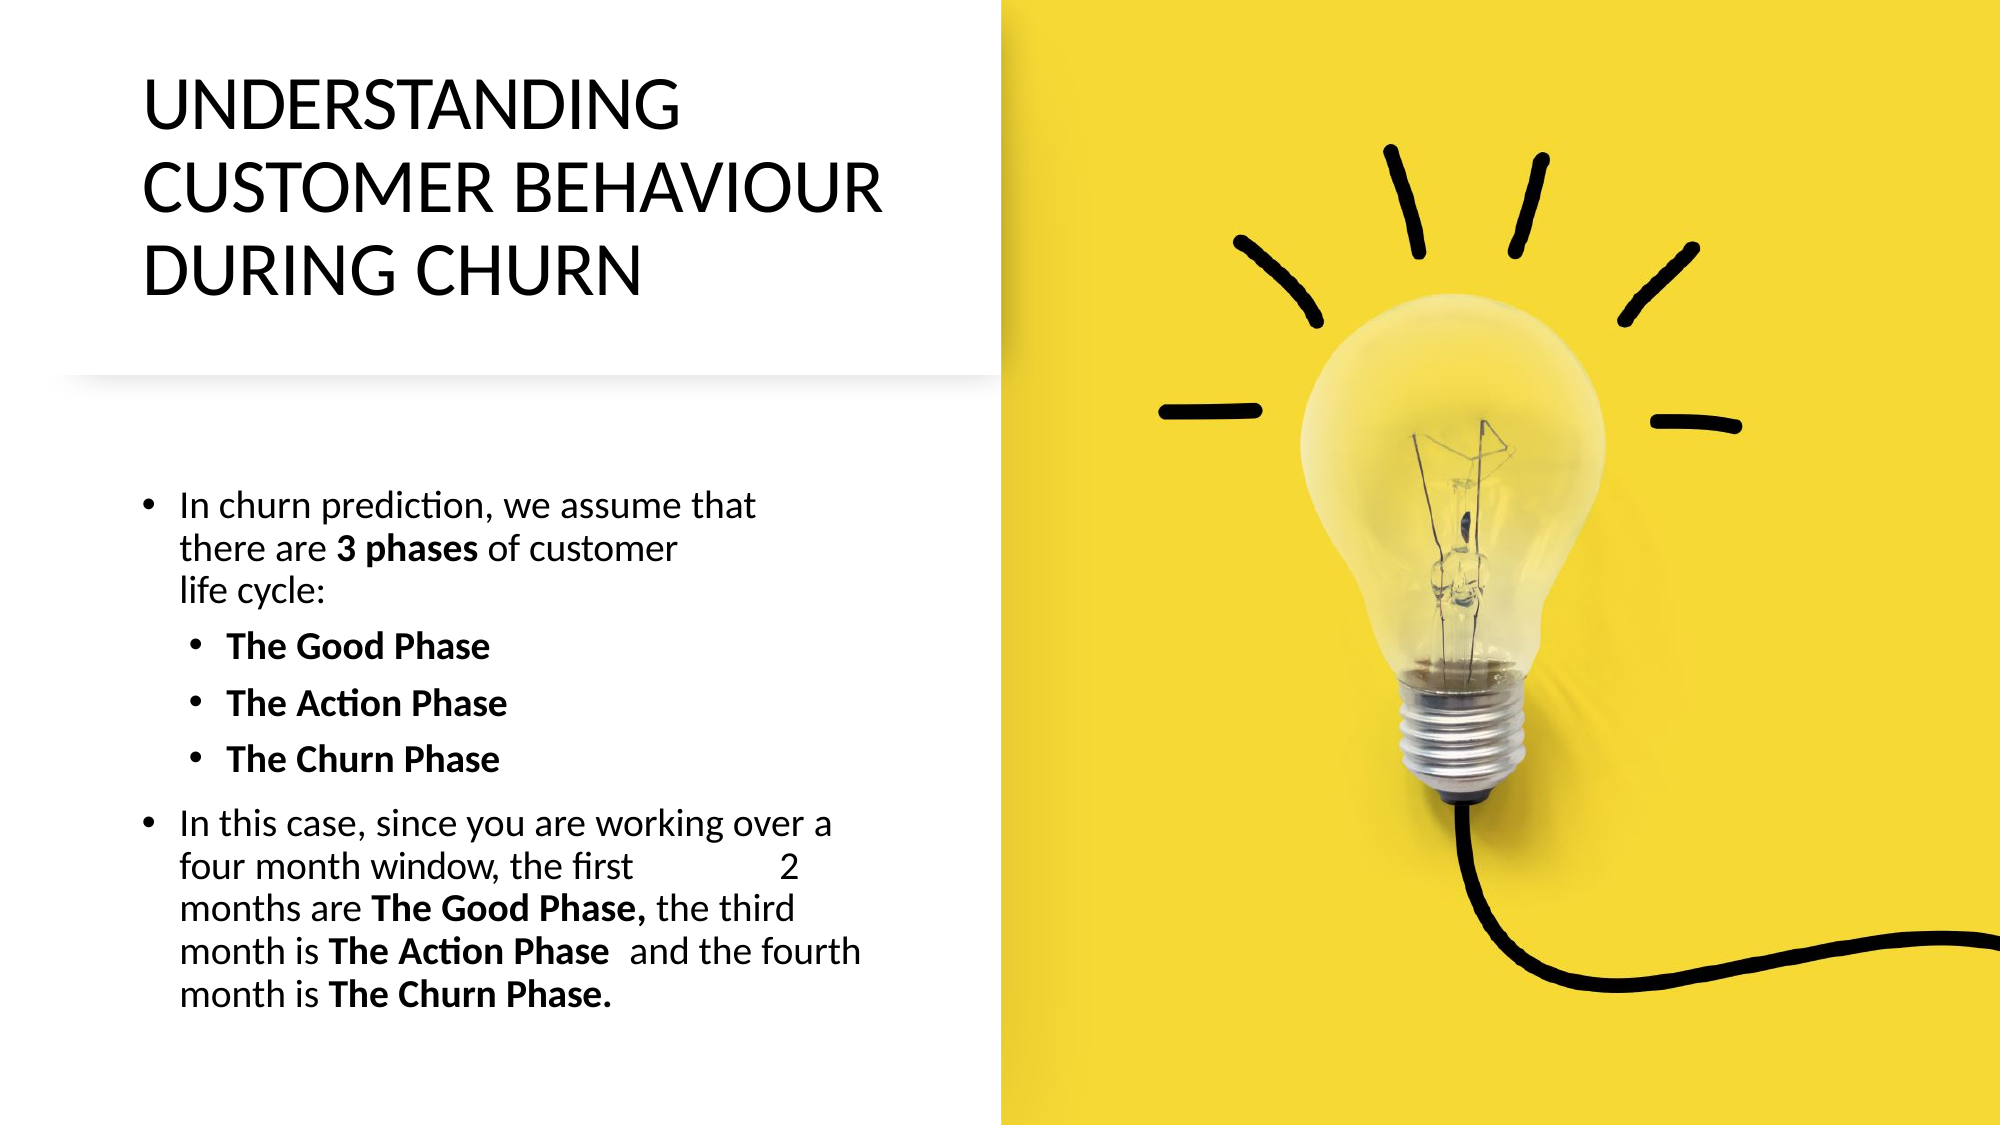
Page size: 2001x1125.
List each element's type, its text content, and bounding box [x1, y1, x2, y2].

picture [1000, 0, 2000, 1125]
title UNDERSTANDING CUSTOMER BEHAVIOUR DURING CHURN [124, 53, 909, 322]
text_box In churn prediction, we assume that there are 3 phases of customer life cycle: The Good Phase The Action Phase The Churn Phase In this case, since you are working over a four month window, the first 2 months are The Good Phase, the third month is The Action Phase and the fourth month is The Churn Phase. [124, 473, 890, 1027]
text_box [0, 0, 998, 377]
text_box [0, 377, 995, 1125]
